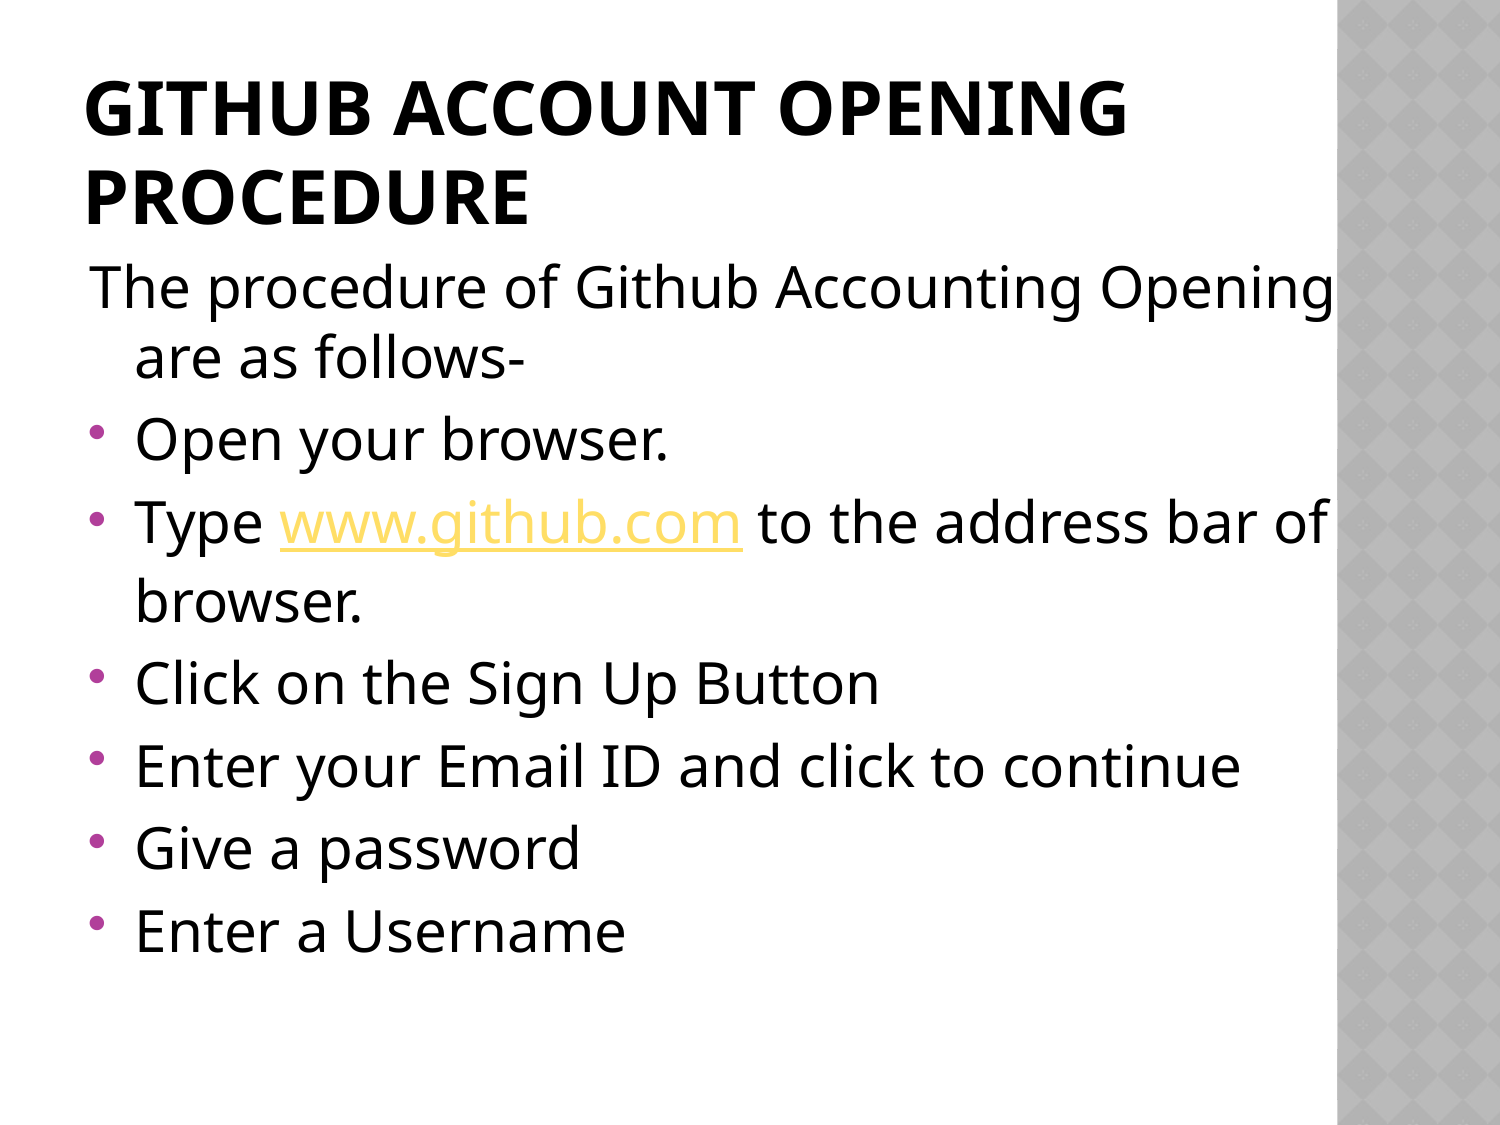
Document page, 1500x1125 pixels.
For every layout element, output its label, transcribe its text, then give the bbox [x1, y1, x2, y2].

title Github Account Opening Procedure [75, 52, 1263, 240]
list The procedure of Github Accounting Opening are as follows- Open your browser. Type www.github.com to the address bar of browser. Click on the Sign Up Button Enter your Email ID and click to continue Give a password Enter a Username [75, 243, 1425, 1025]
